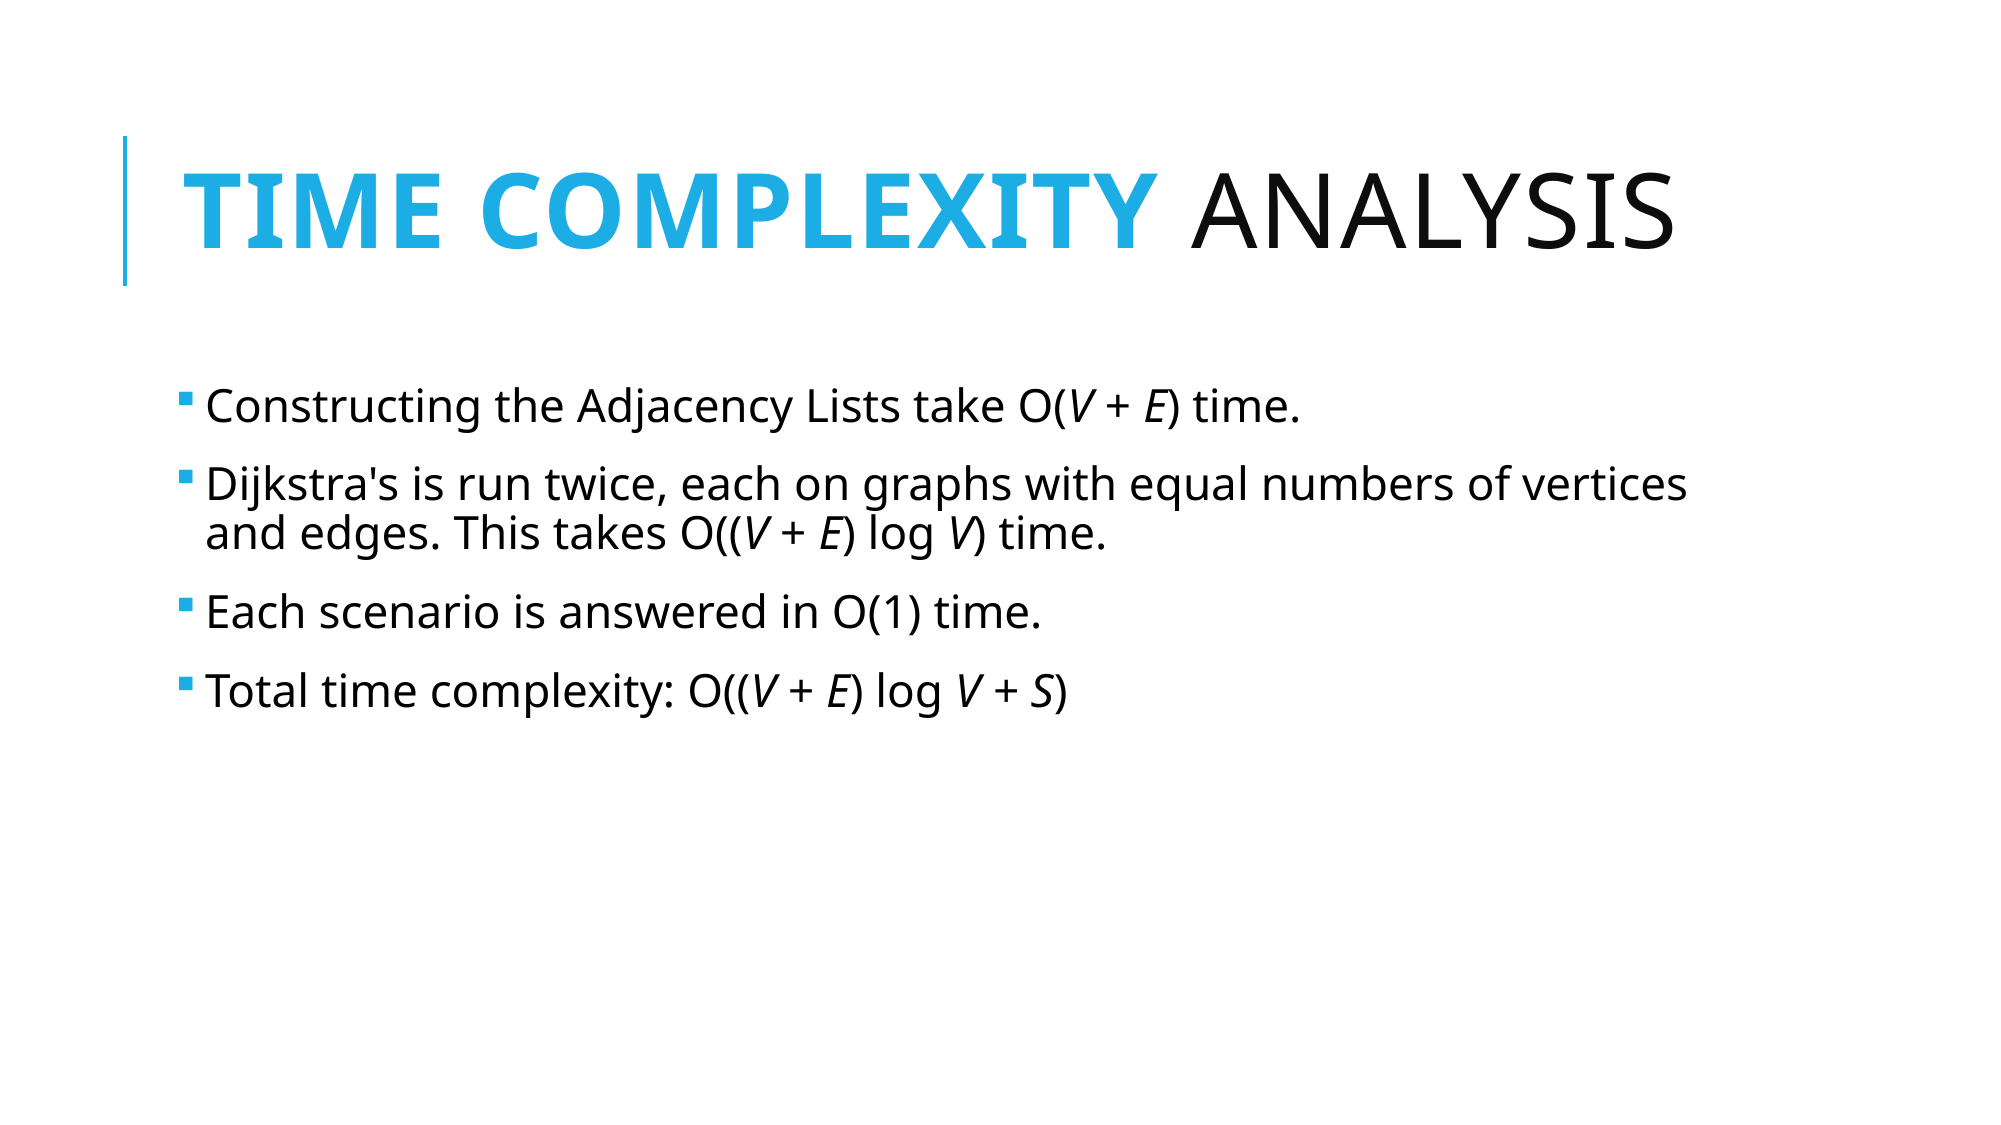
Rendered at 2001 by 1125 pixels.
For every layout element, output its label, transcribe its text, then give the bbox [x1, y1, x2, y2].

title Time complexity analysis [168, 96, 1763, 342]
list Constructing the Adjacency Lists take O(V + E) time. Dijkstra's is run twice, each on graphs with equal numbers of vertices and edges. This takes O((V + E) log V) time. Each scenario is answered in O(1) time. Total time complexity: O((V + E) log V + S) [168, 375, 1763, 1035]
